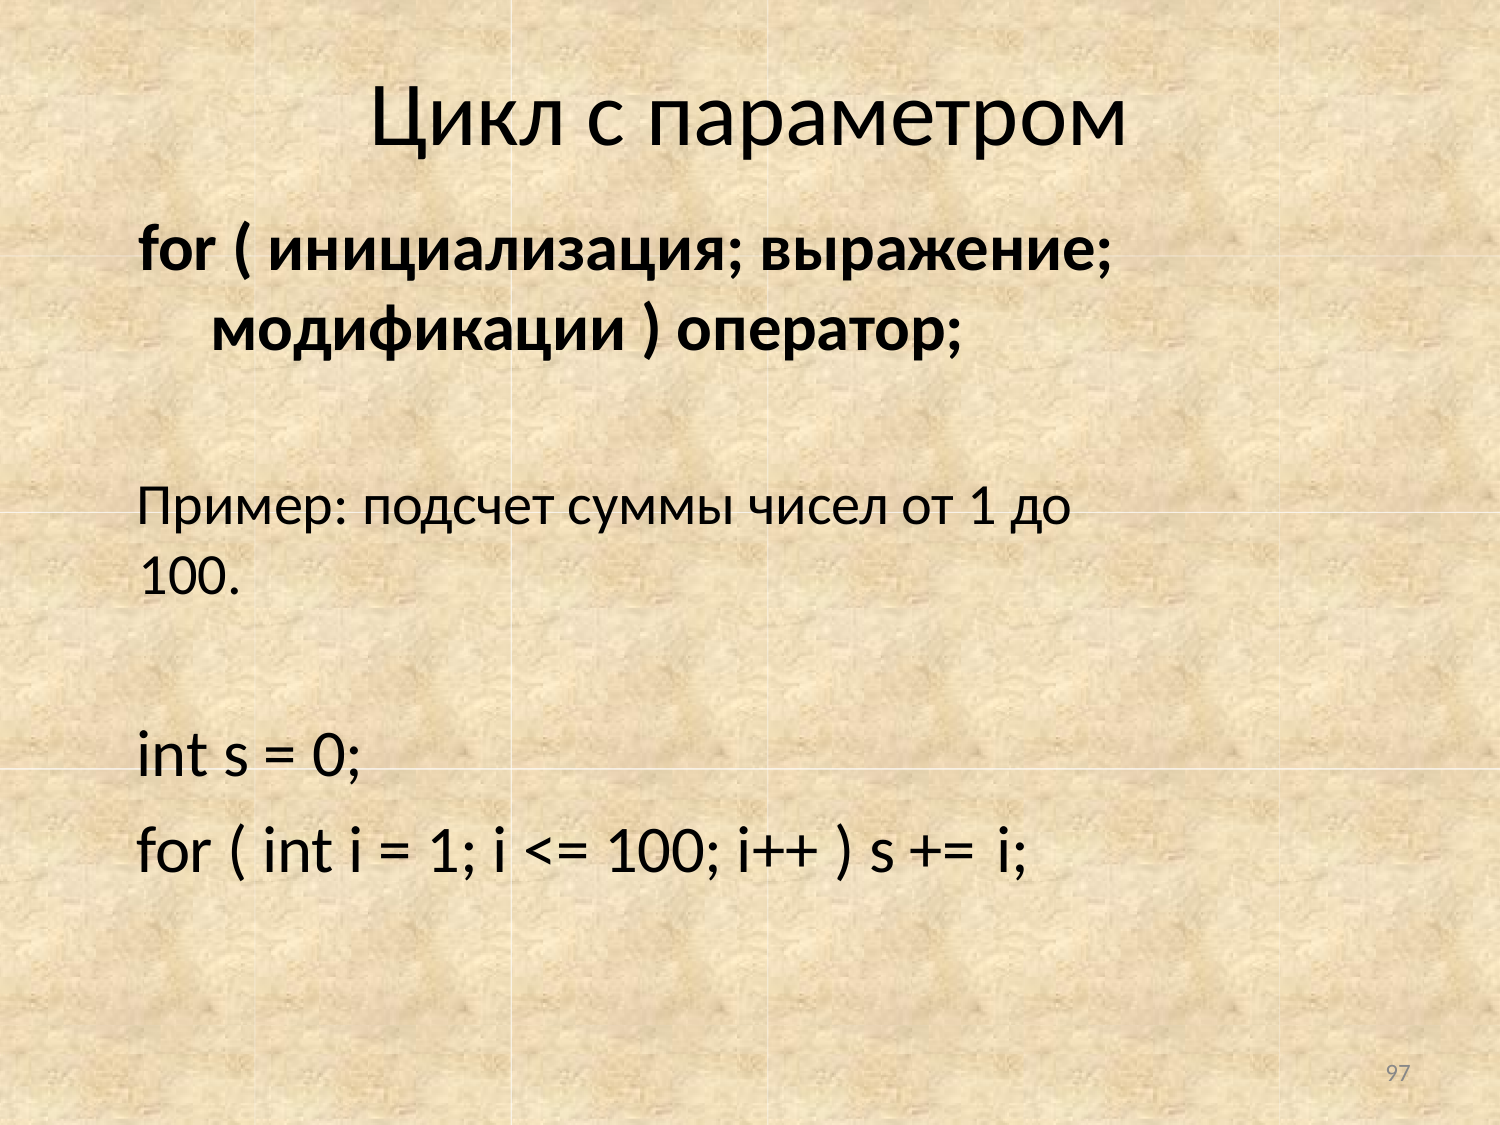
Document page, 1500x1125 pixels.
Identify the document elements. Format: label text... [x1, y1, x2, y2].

slide_number 97 [1368, 1060, 1415, 1125]
text_box for ( инициализация; выражение; модификации ) оператор; Пример: подсчет суммы чисел от 1 до 100. int s = 0; for ( int i = 1; i <= 100; i++ ) s += i; [136, 203, 1200, 886]
title Цикл с параметром [367, 54, 1133, 203]
picture [0, 0, 1500, 1125]
